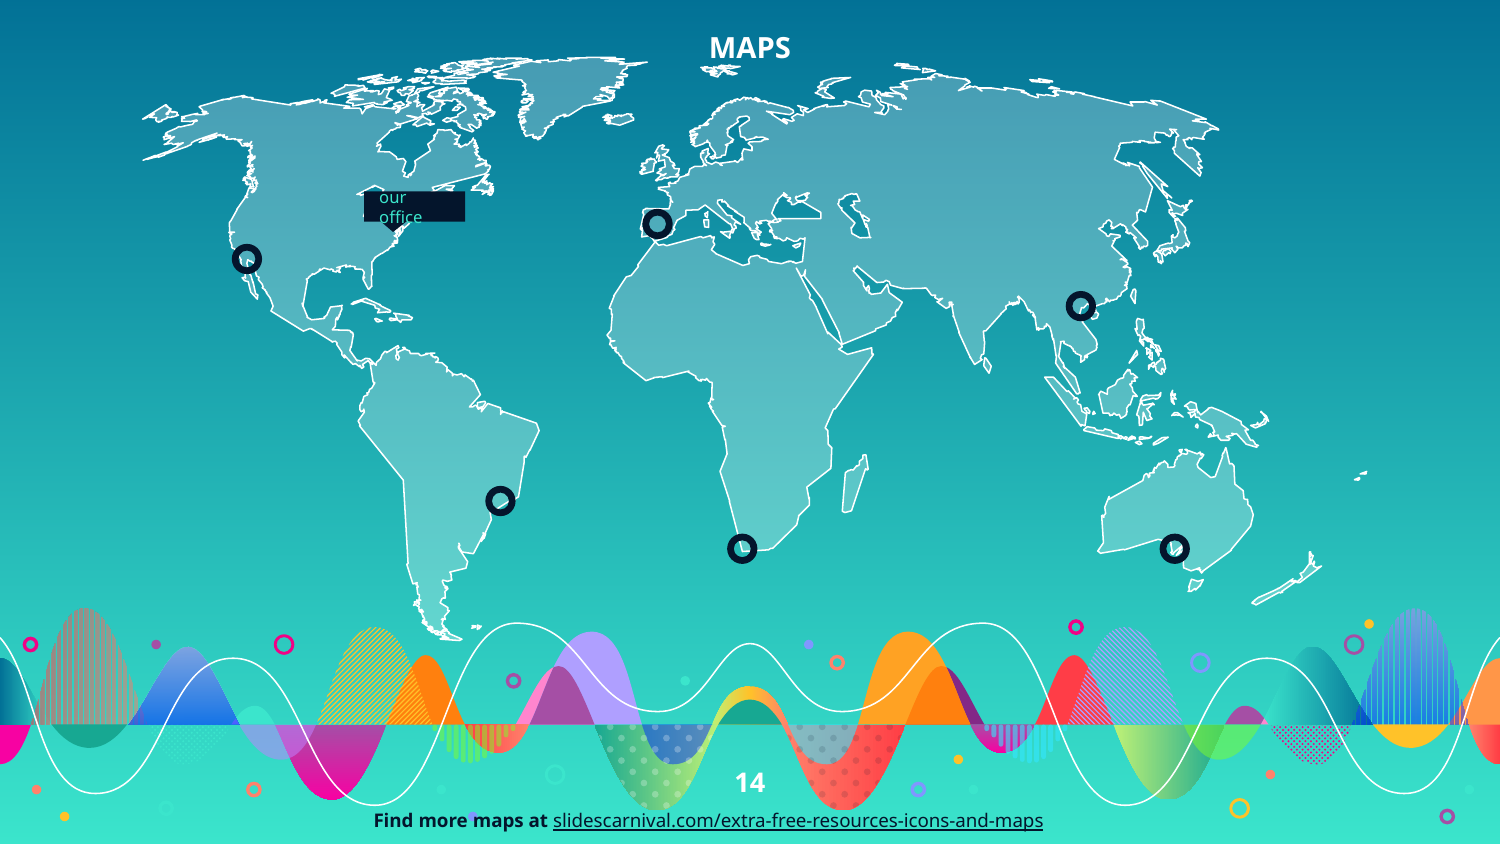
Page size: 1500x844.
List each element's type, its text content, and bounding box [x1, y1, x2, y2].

text_box [142, 104, 179, 123]
text_box [1184, 401, 1259, 448]
list Find more maps at slidescarnival.com/extra-free-resources-icons-and-maps [75, 805, 1342, 844]
text_box [607, 73, 1219, 551]
text_box [1159, 533, 1190, 564]
text_box [727, 533, 758, 564]
text_box [739, 541, 750, 552]
text_box our office [364, 191, 466, 232]
slide_number 14 [705, 724, 795, 805]
text_box [414, 68, 428, 74]
text_box [231, 243, 263, 275]
text_box [143, 84, 540, 641]
text_box [407, 77, 425, 83]
text_box [922, 68, 936, 73]
text_box [700, 65, 741, 78]
text_box [1065, 290, 1097, 322]
text_box [1097, 447, 1254, 574]
text_box [1251, 551, 1322, 606]
text_box [358, 74, 402, 85]
text_box [1188, 579, 1204, 592]
text_box [642, 208, 673, 240]
text_box [493, 65, 637, 140]
title MAPS [203, 0, 1297, 65]
text_box [1250, 411, 1269, 428]
text_box [485, 485, 516, 517]
text_box [894, 65, 921, 70]
text_box [427, 65, 506, 85]
